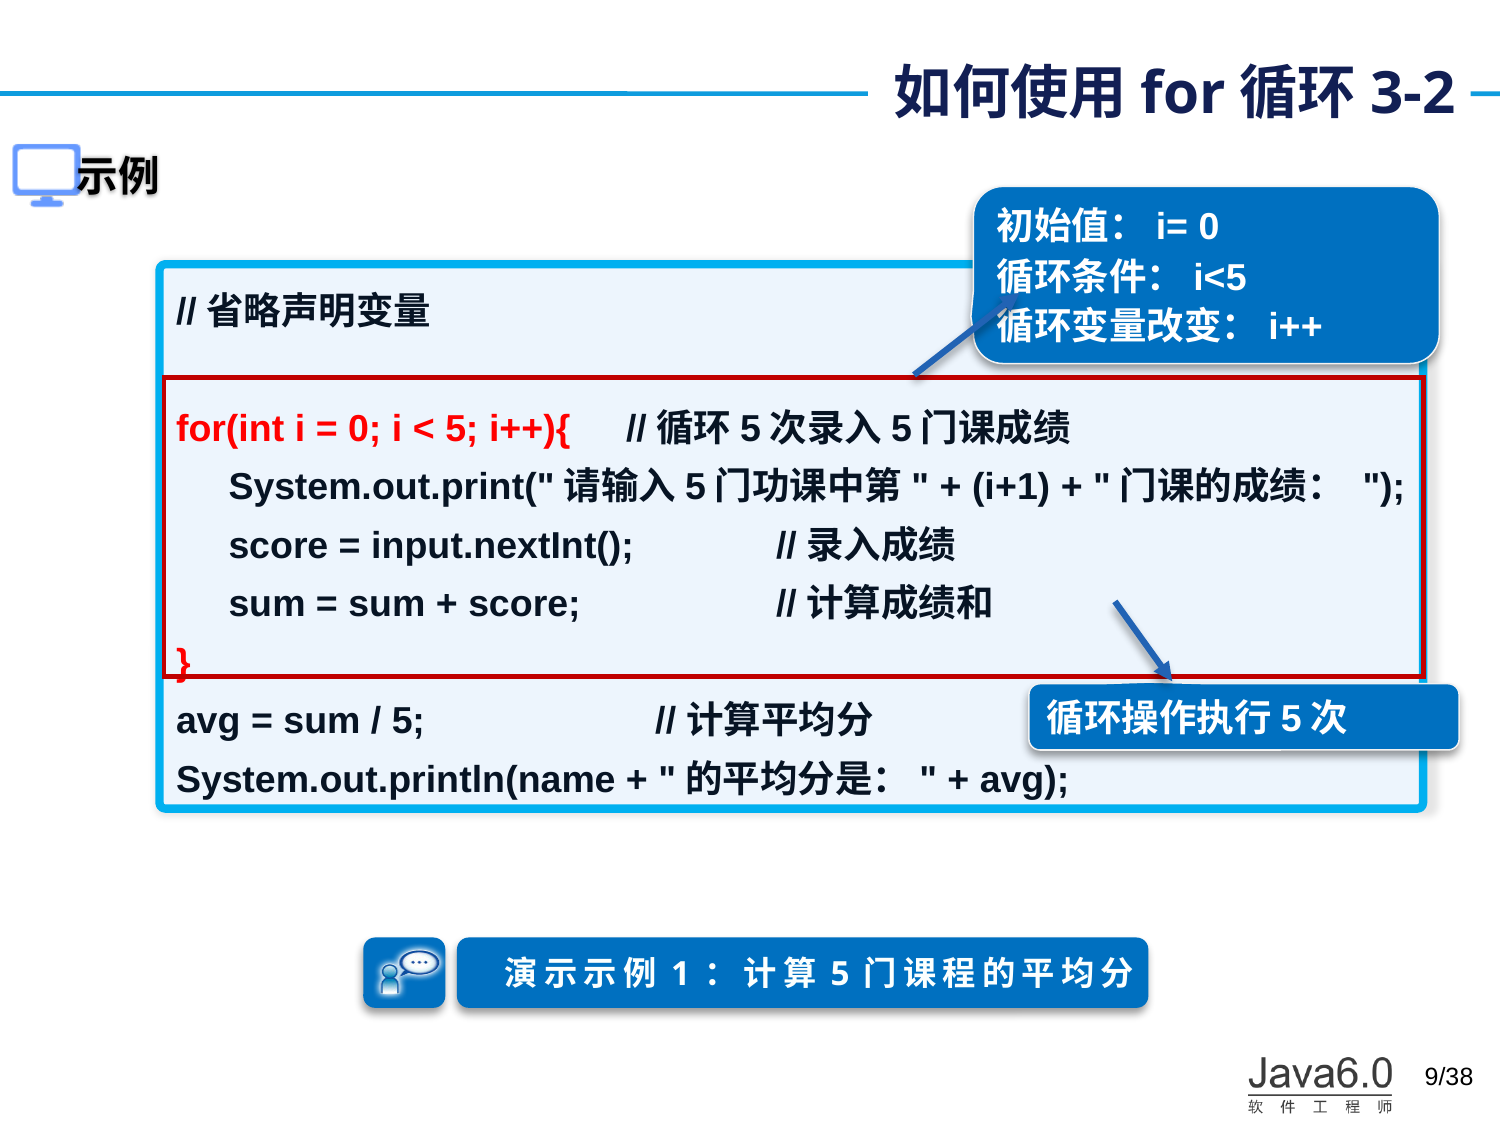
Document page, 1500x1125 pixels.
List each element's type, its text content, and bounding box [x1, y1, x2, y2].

text_box 初始值：i= 0 循环条件：i<5 循环变量改变：i++ [973, 186, 1440, 364]
slide_number /38 [1138, 1053, 1489, 1114]
title 如何使用for循环3-2 [868, 46, 1471, 133]
text_box //省略声明变量 for(int i = 0; i < 5; i++){ //循环5次录入5门课成绩 System.out.print("请输入5门功课中第" + (i+1) + "门课的成绩： "); score = input.nextInt(); //录入成绩 sum = sum + score; //计算成绩和 } avg = sum / 5; //计算平均分 System.out.println(name + "的平均分是：" + avg); [159, 264, 1424, 809]
text_box [164, 377, 1424, 677]
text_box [913, 292, 1020, 376]
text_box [363, 937, 1149, 1009]
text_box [1103, 612, 1184, 671]
text_box 循环操作执行5次 [1028, 682, 1460, 751]
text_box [11, 140, 176, 209]
